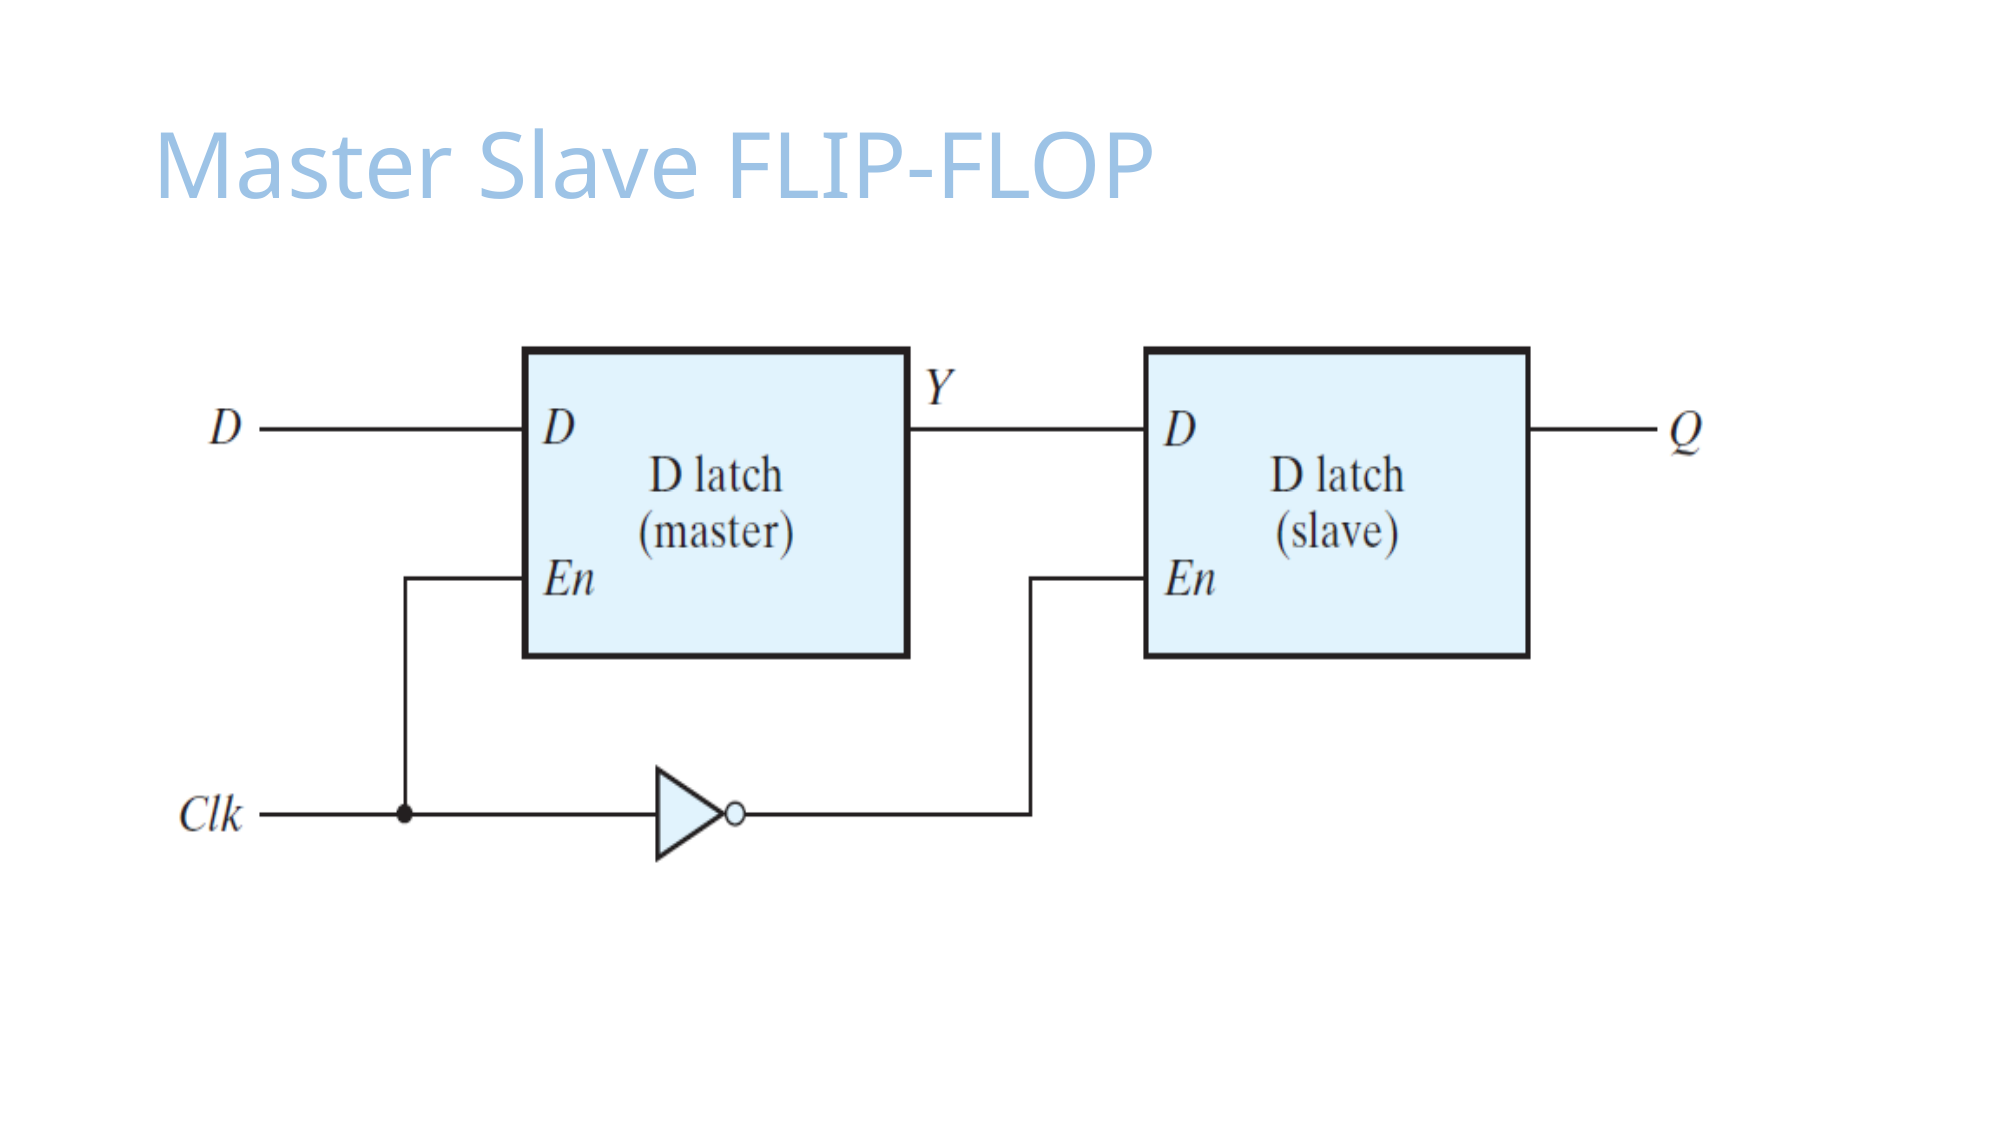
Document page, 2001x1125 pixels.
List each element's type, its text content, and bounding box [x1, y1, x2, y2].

title Master Slave FLIP-FLOP [137, 59, 1863, 278]
picture [173, 320, 1722, 871]
